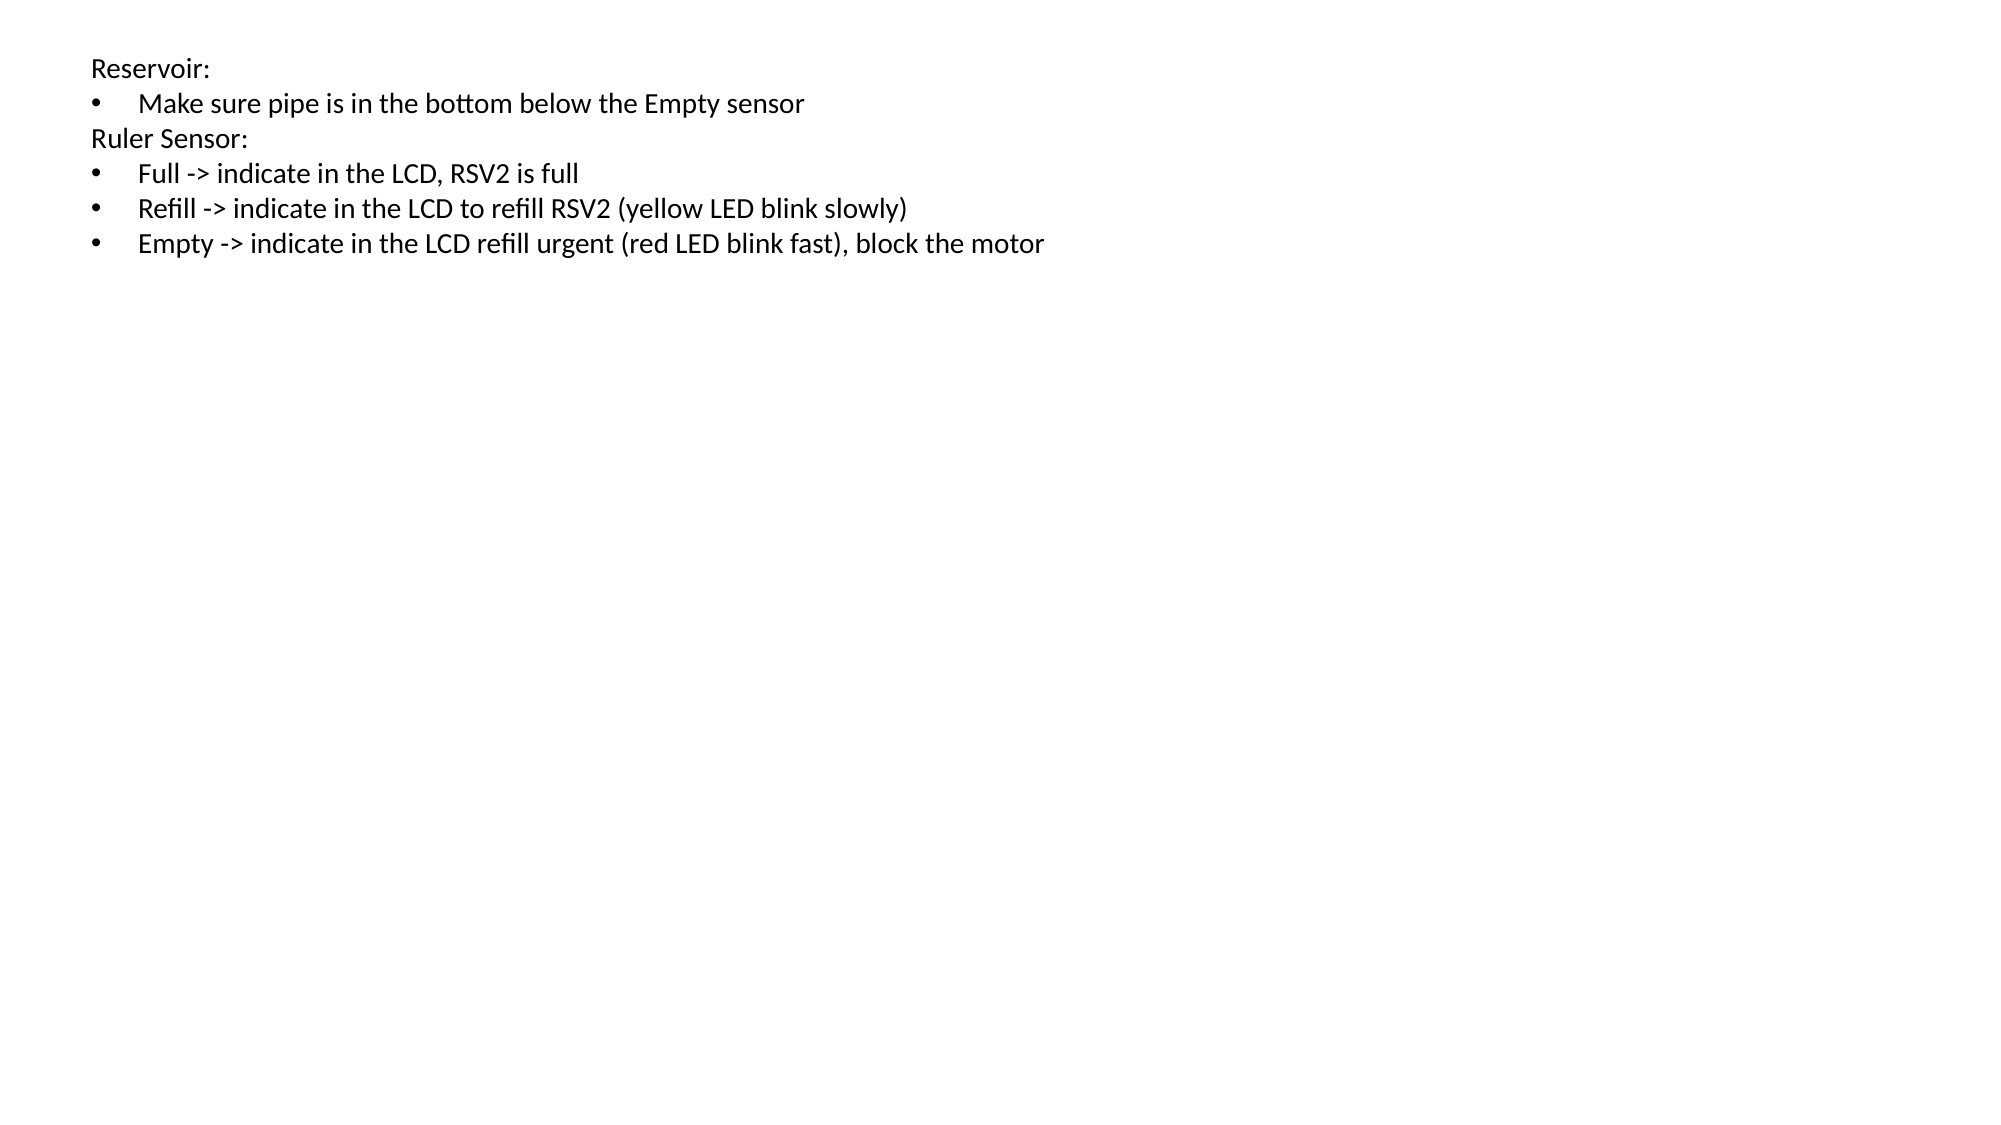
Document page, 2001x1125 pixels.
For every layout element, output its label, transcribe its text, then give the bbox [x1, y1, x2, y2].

text_box Reservoir: Make sure pipe is in the bottom below the Empty sensor Ruler Sensor: Full -> indicate in the LCD, RSV2 is full Refill -> indicate in the LCD to refill RSV2 (yellow LED blink slowly) Empty -> indicate in the LCD refill urgent (red LED blink fast), block the motor [76, 42, 1909, 302]
